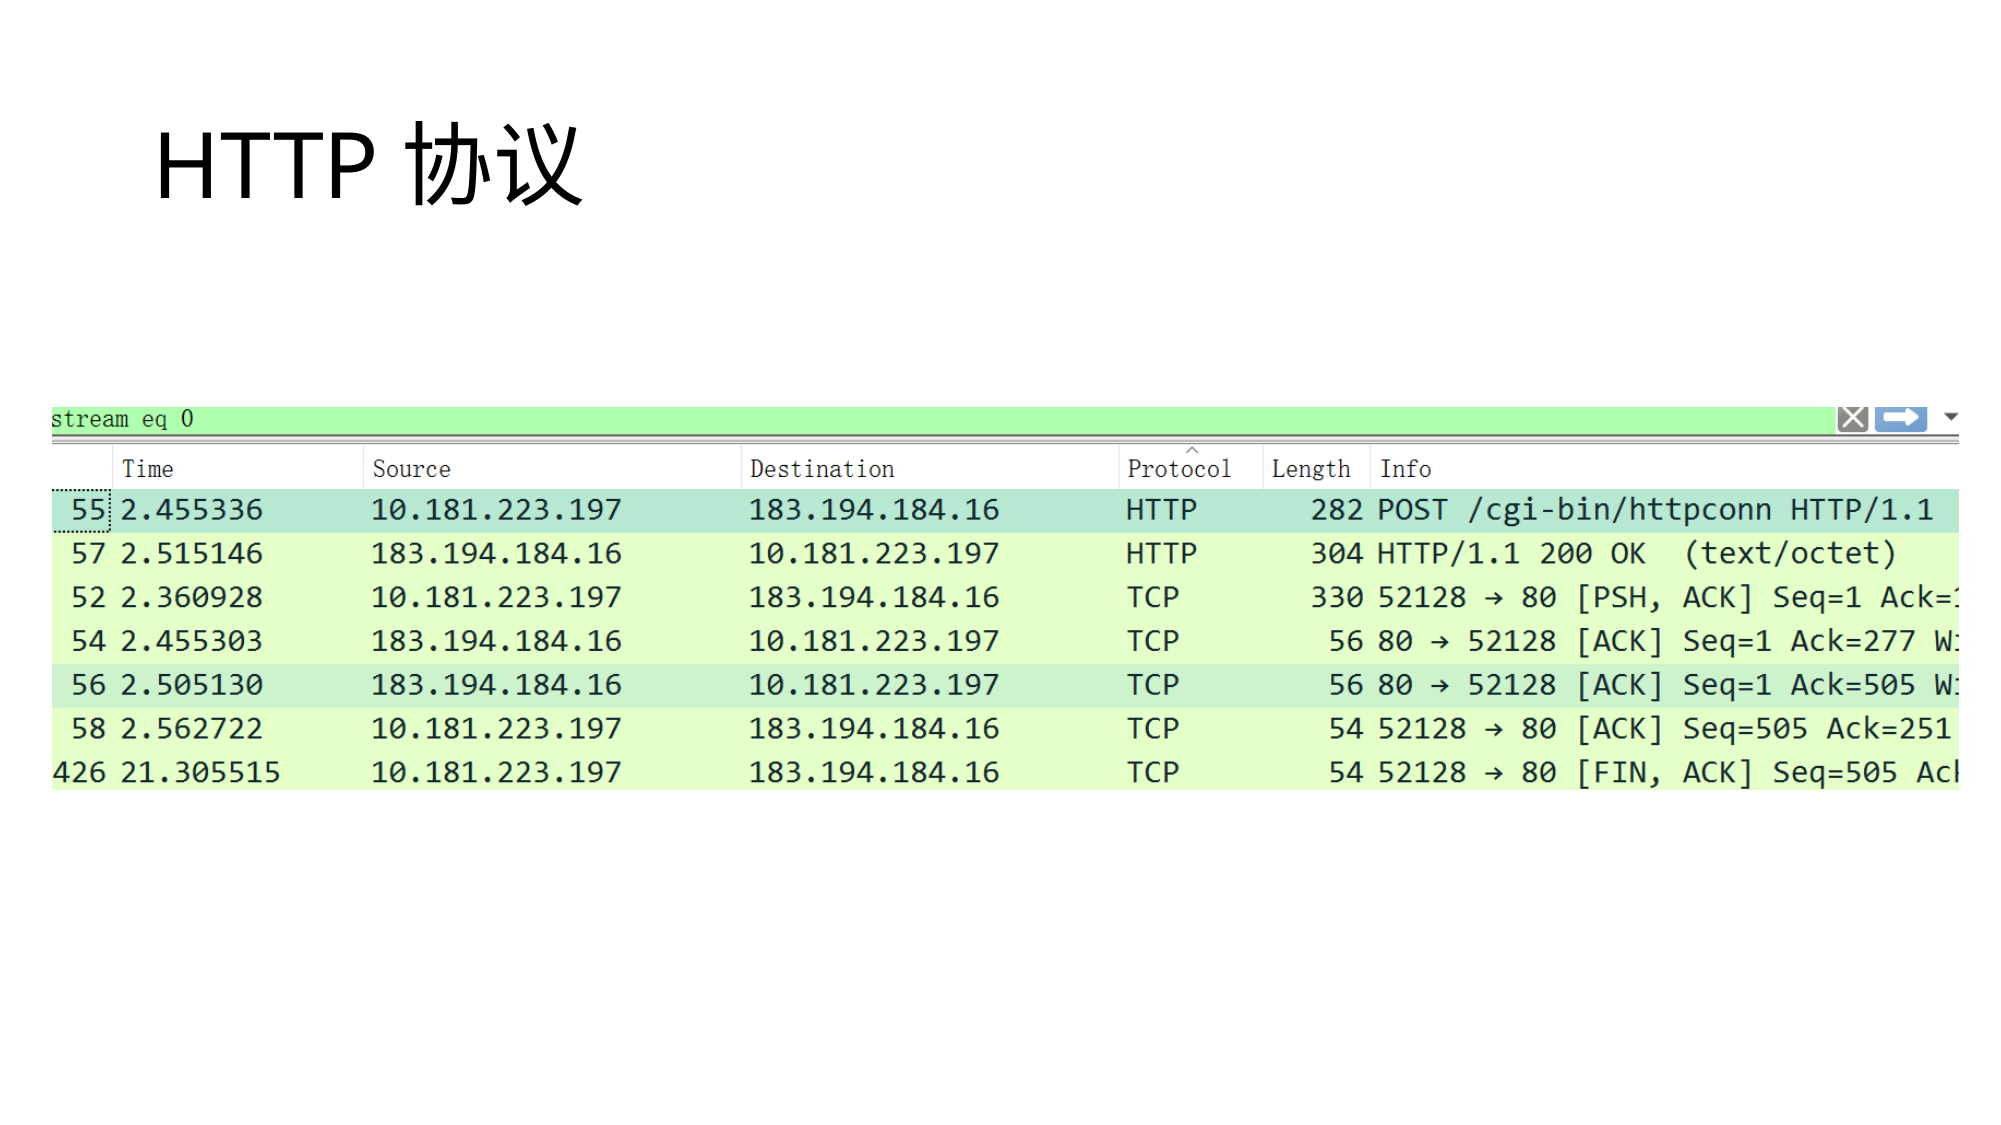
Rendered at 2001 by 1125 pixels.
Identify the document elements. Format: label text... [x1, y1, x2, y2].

picture [52, 407, 1959, 790]
title HTTP协议 [137, 59, 1863, 278]
